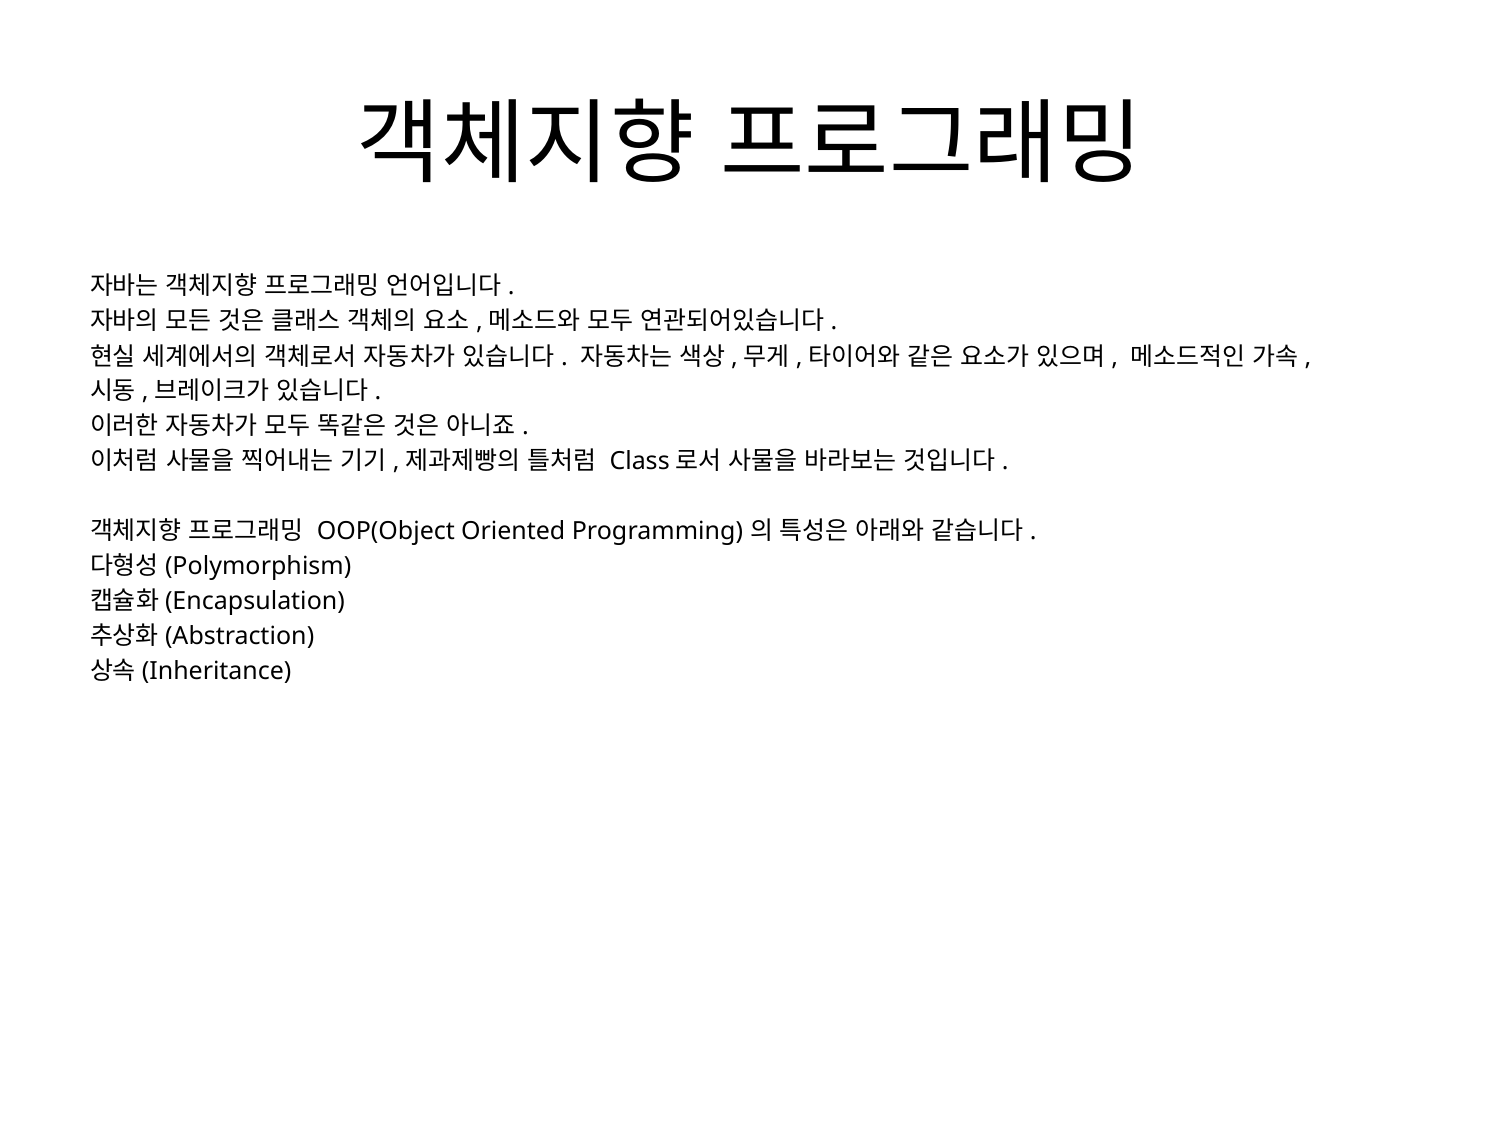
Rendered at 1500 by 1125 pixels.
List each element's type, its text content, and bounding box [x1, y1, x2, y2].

list 자바는 객체지향 프로그래밍 언어입니다. 자바의 모든 것은 클래스 객체의 요소,메소드와 모두 연관되어있습니다. 현실 세계에서의 객체로서 자동차가 있습니다. 자동차는 색상,무게,타이어와 같은 요소가 있으며, 메소드적인 가속, 시동,브레이크가 있습니다. 이러한 자동차가 모두 똑같은 것은 아니죠. 이처럼 사물을 찍어내는 기기,제과제빵의 틀처럼 Class로서 사물을 바라보는 것입니다. 객체지향 프로그래밍 OOP(Object Oriented Programming)의 특성은 아래와 같습니다. 다형성(Polymorphism) 캡슐화(Encapsulation) 추상화(Abstraction) 상속(Inheritance) [75, 262, 1425, 1005]
title 객체지향 프로그래밍 [75, 45, 1425, 233]
